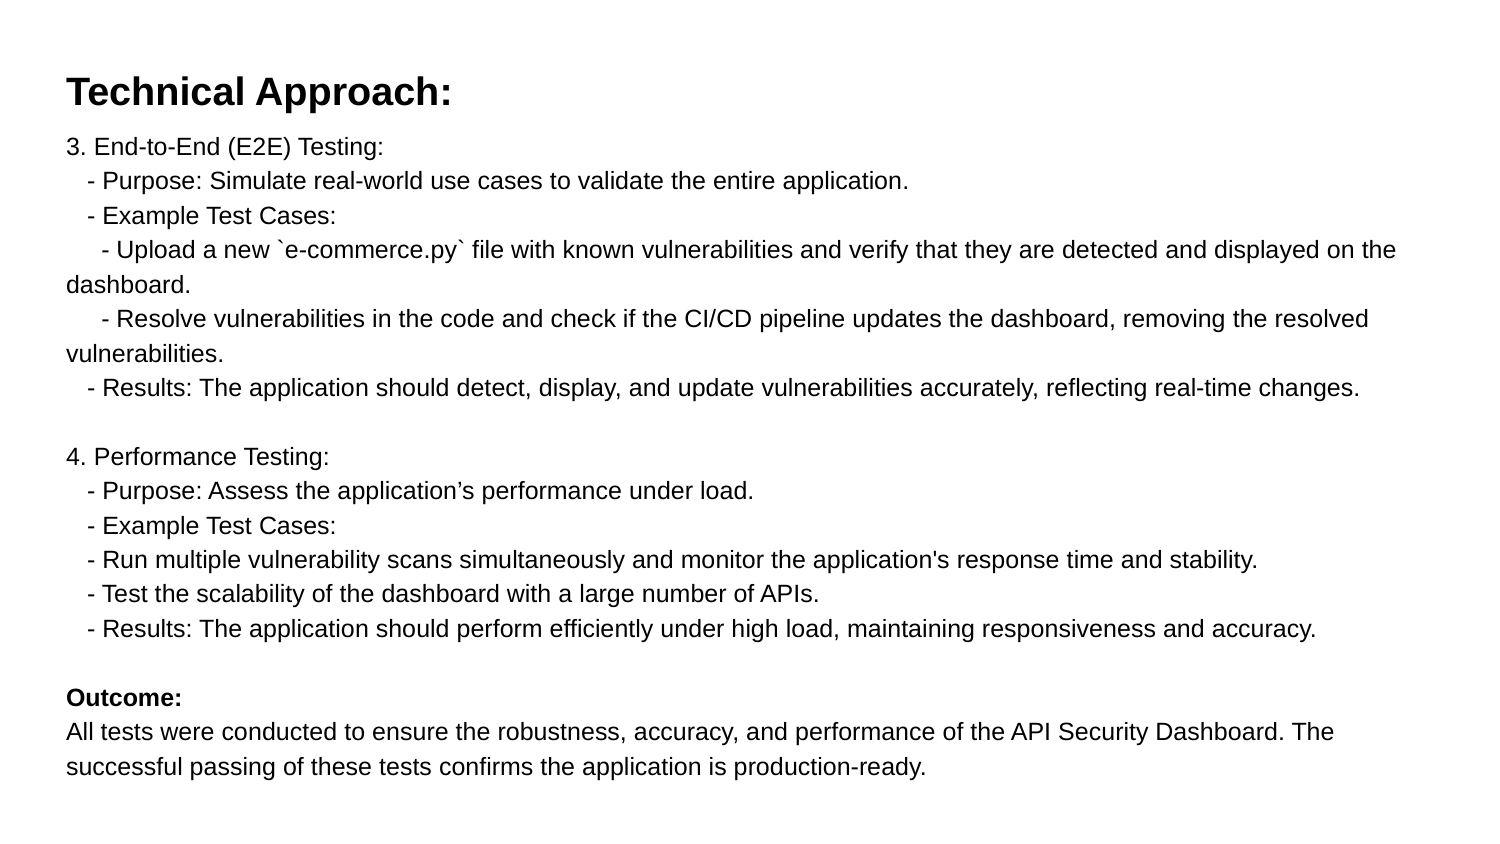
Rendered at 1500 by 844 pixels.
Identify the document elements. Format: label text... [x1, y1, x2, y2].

title Technical Approach: [51, 43, 1449, 110]
list 3. End-to-End (E2E) Testing: - Purpose: Simulate real-world use cases to validate the entire application. - Example Test Cases: - Upload a new `e-commerce.py` file with known vulnerabilities and verify that they are detected and displayed on the dashboard. - Resolve vulnerabilities in the code and check if the CI/CD pipeline updates the dashboard, removing the resolved vulnerabilities. - Results: The application should detect, display, and update vulnerabilities accurately, reflecting real-time changes. 4. Performance Testing: - Purpose: Assess the application’s performance under load. - Example Test Cases: - Run multiple vulnerability scans simultaneously and monitor the application's response time and stability. - Test the scalability of the dashboard with a large number of APIs. - Results: The application should perform efficiently under high load, maintaining responsiveness and accuracy. Outcome: All tests were conducted to ensure the robustness, accuracy, and performance of the API Security Dashboard. The successful passing of these tests confirms the application is production-ready. [51, 110, 1449, 783]
